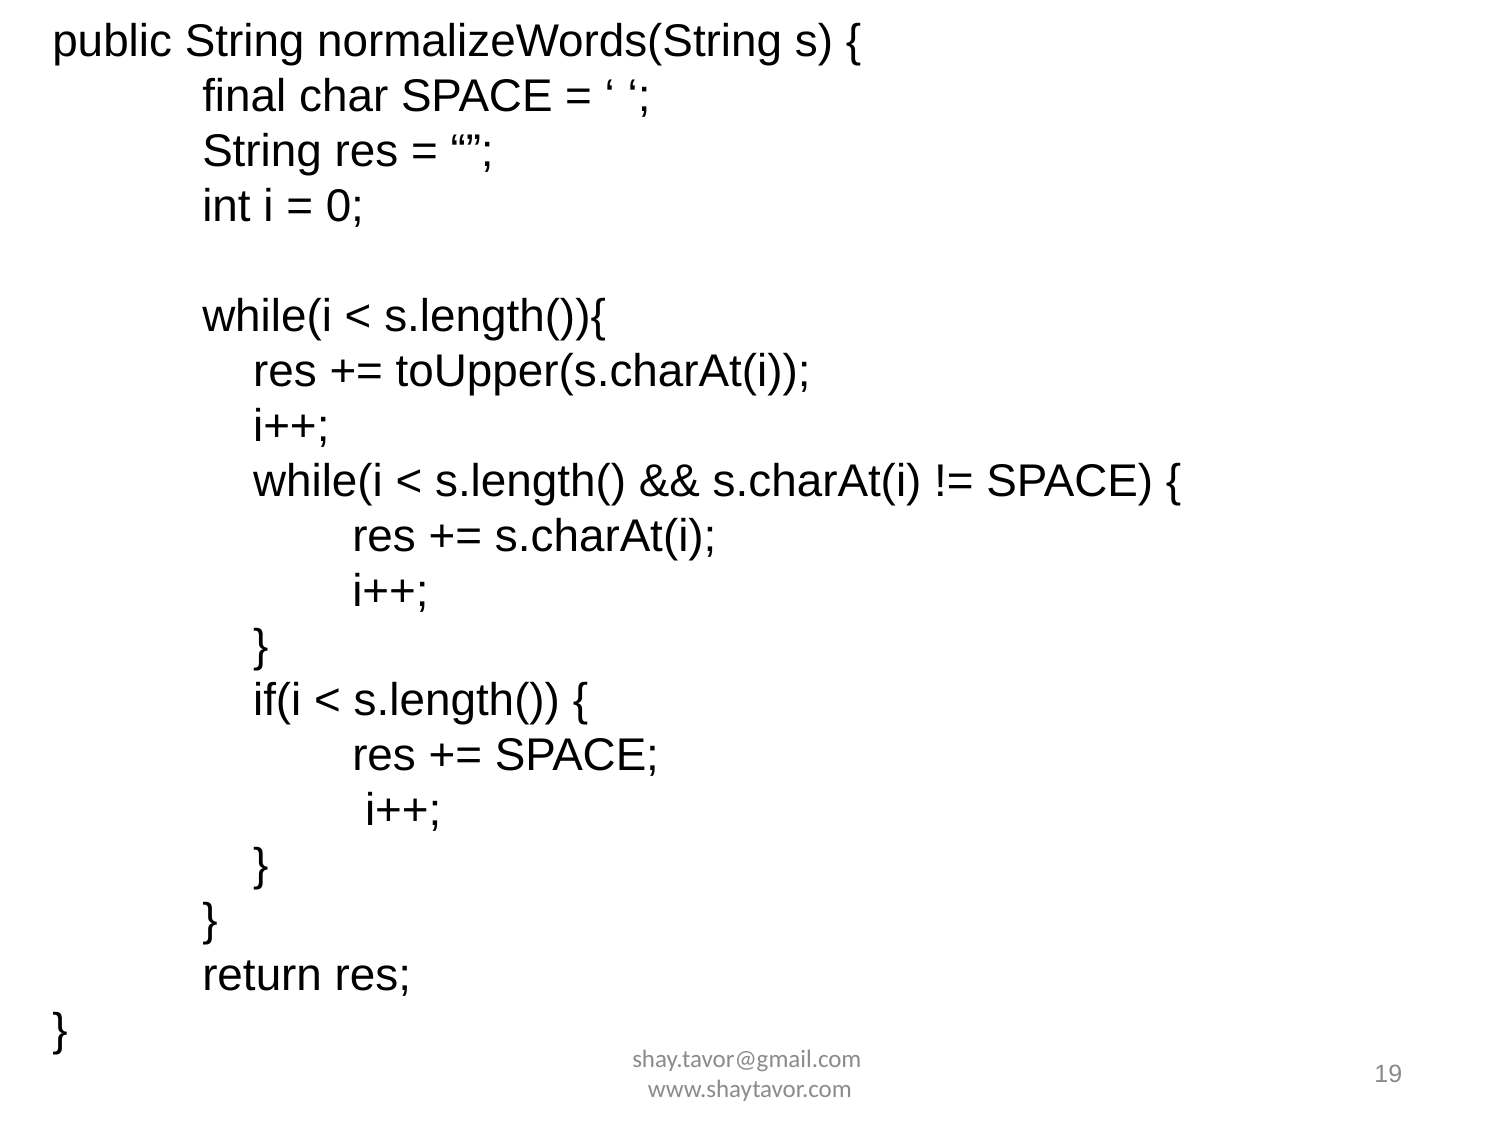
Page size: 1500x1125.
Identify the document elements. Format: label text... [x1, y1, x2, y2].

slide_number 19 [1359, 1063, 1425, 1103]
text_box public String normalizeWords(String s) { final char SPACE = ‘ ‘; String res = “”; int i = 0; while(i < s.length()){ res += toUpper(s.charAt(i)); i++; while(i < s.length() && s.charAt(i) != SPACE) { res += s.charAt(i); i++; } if(i < s.length()) { res += SPACE; i++; } } return res; } [37, 2, 1450, 1063]
footer shay.tavor@gmail.com www.shaytavor.com [512, 1063, 988, 1103]
